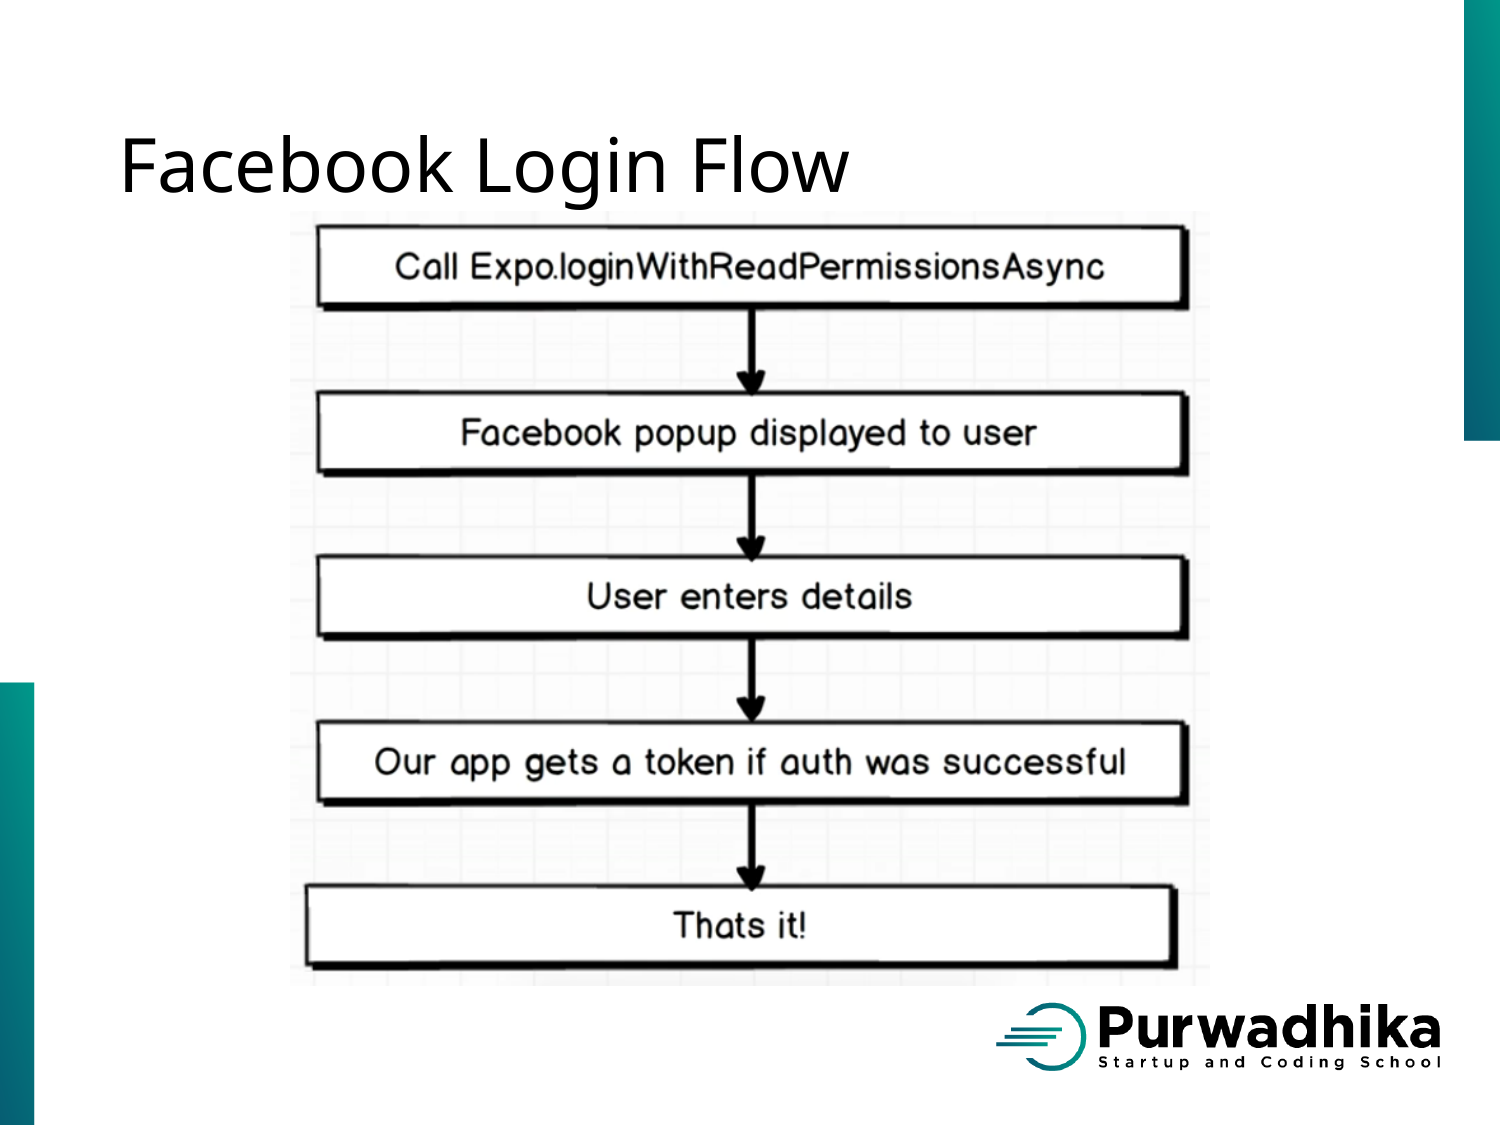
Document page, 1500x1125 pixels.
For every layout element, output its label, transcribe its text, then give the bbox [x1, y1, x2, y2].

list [290, 211, 1210, 986]
title Facebook Login Flow [103, 59, 1397, 278]
picture [0, 0, 1500, 1125]
